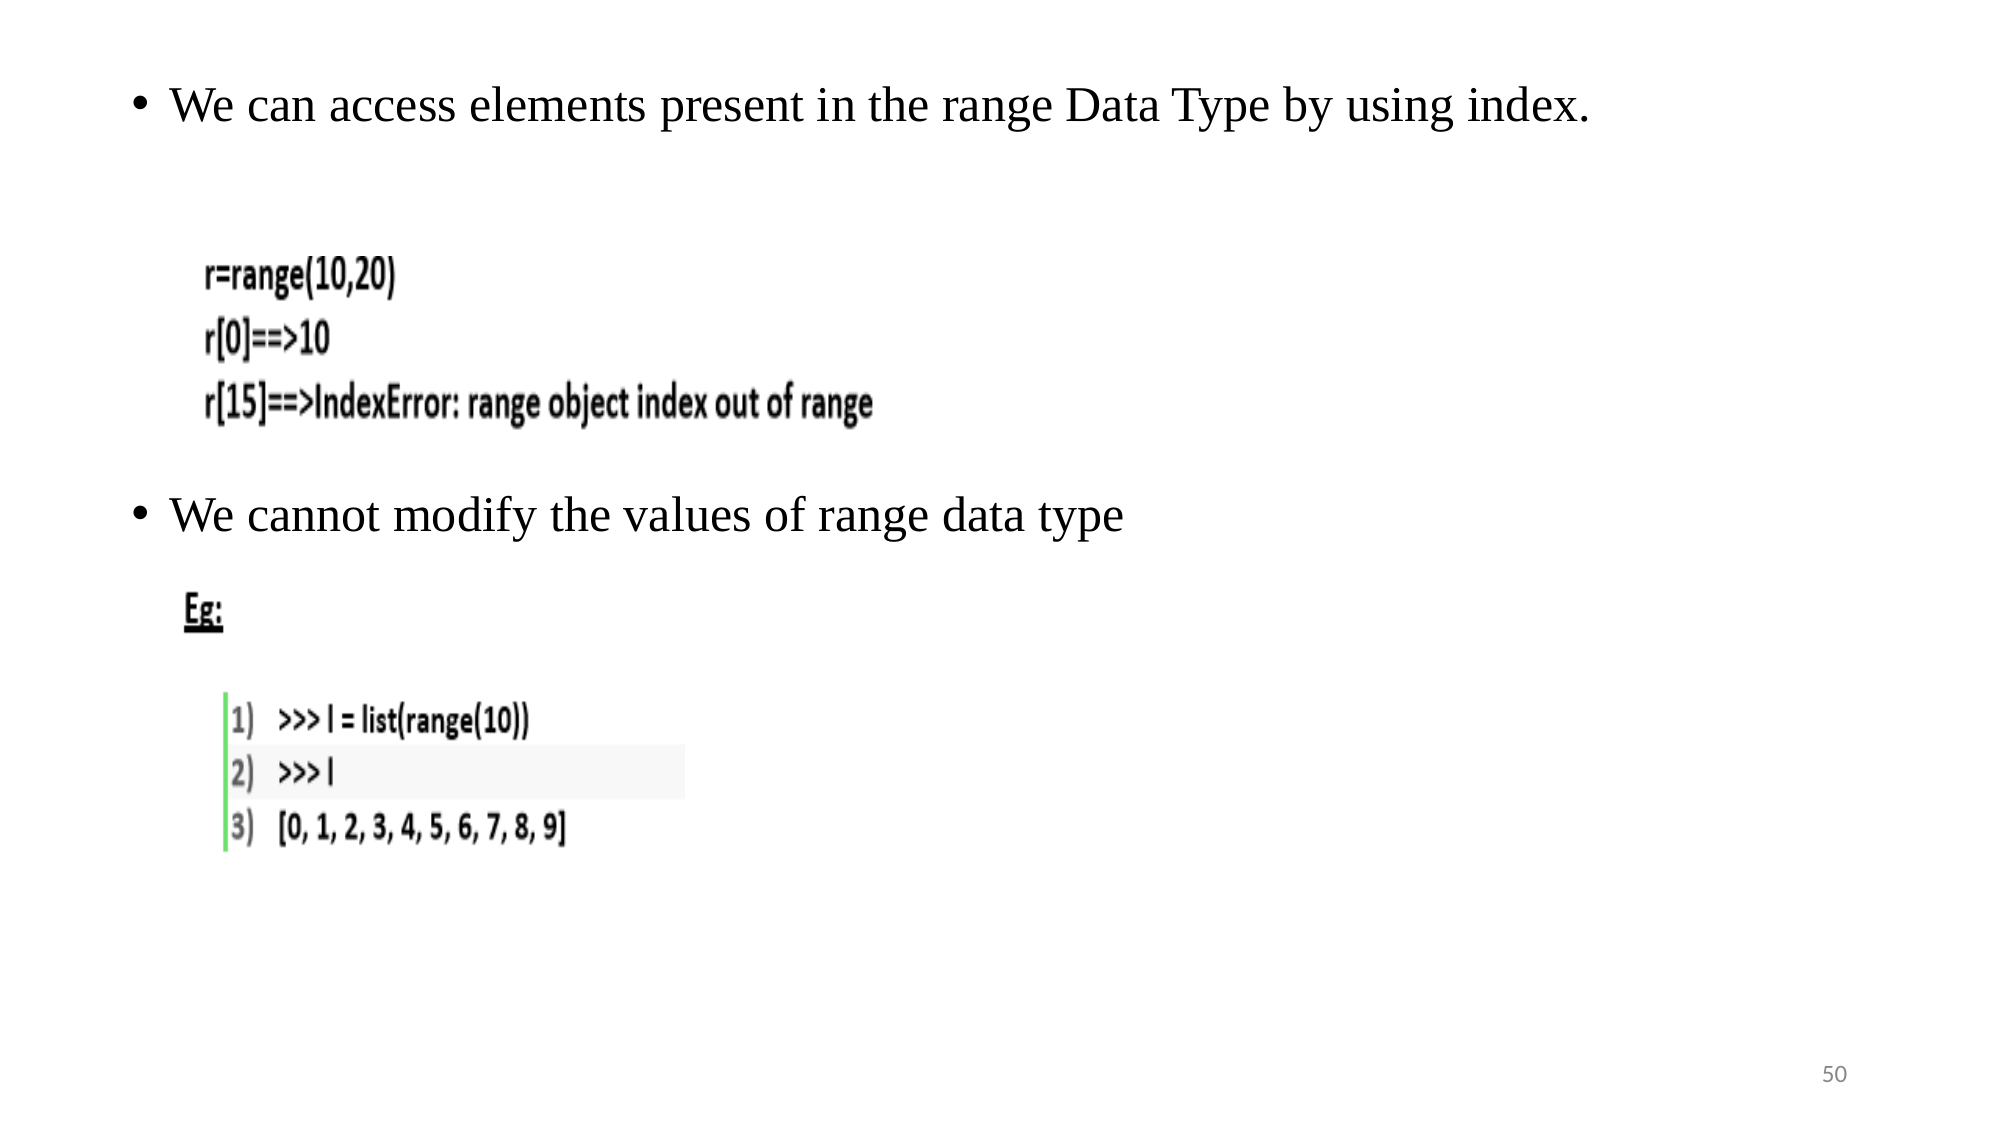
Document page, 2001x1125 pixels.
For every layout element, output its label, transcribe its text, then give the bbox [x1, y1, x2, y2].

picture [181, 256, 944, 465]
picture [139, 562, 686, 888]
slide_number ‹#› [1412, 1042, 1863, 1103]
list We can access elements present in the range Data Type by using index. We cannot modify the values of range data type [116, 71, 1842, 1073]
